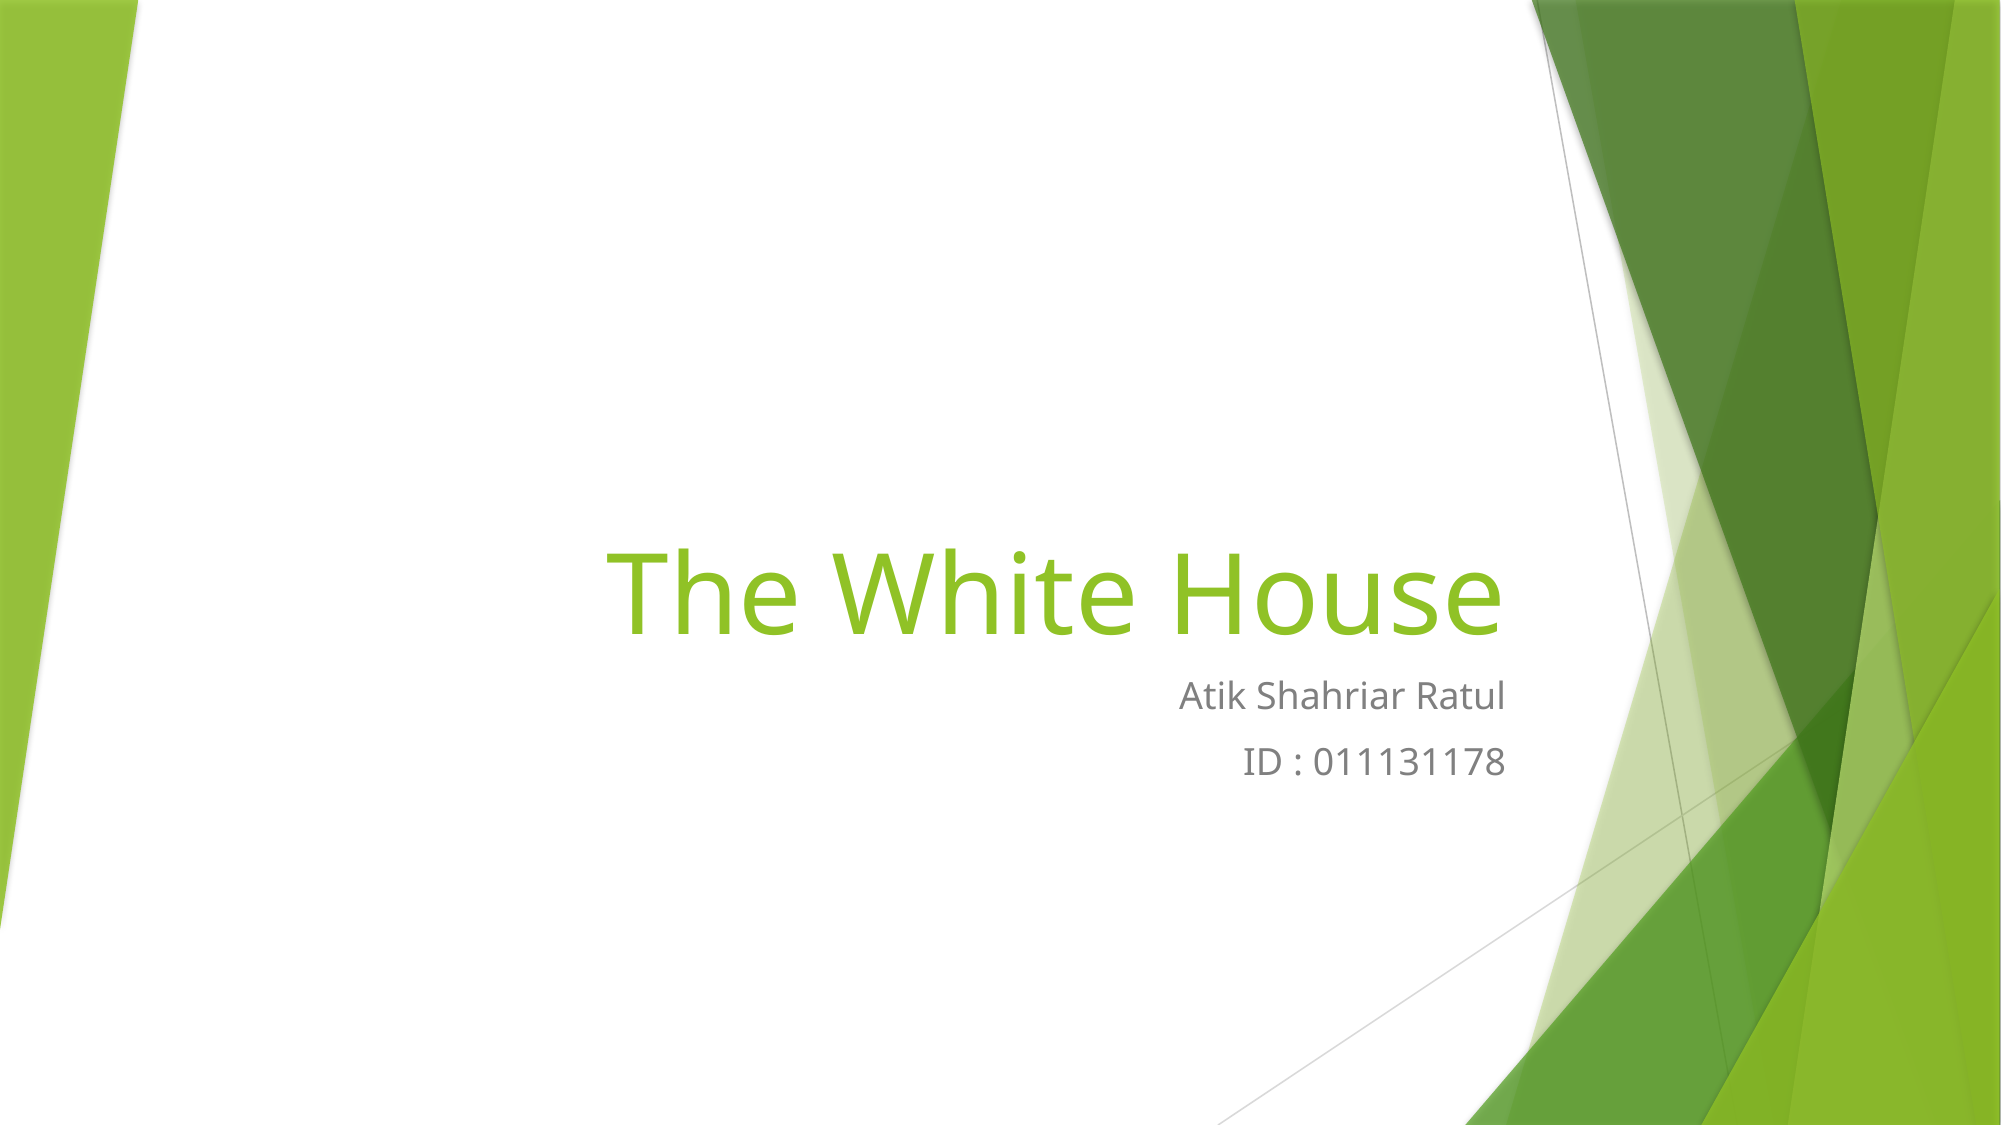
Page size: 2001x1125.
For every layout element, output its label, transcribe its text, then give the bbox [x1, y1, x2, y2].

title The White House [247, 394, 1522, 664]
subtitle Atik Shahriar Ratul ID : 011131178 [247, 664, 1522, 845]
